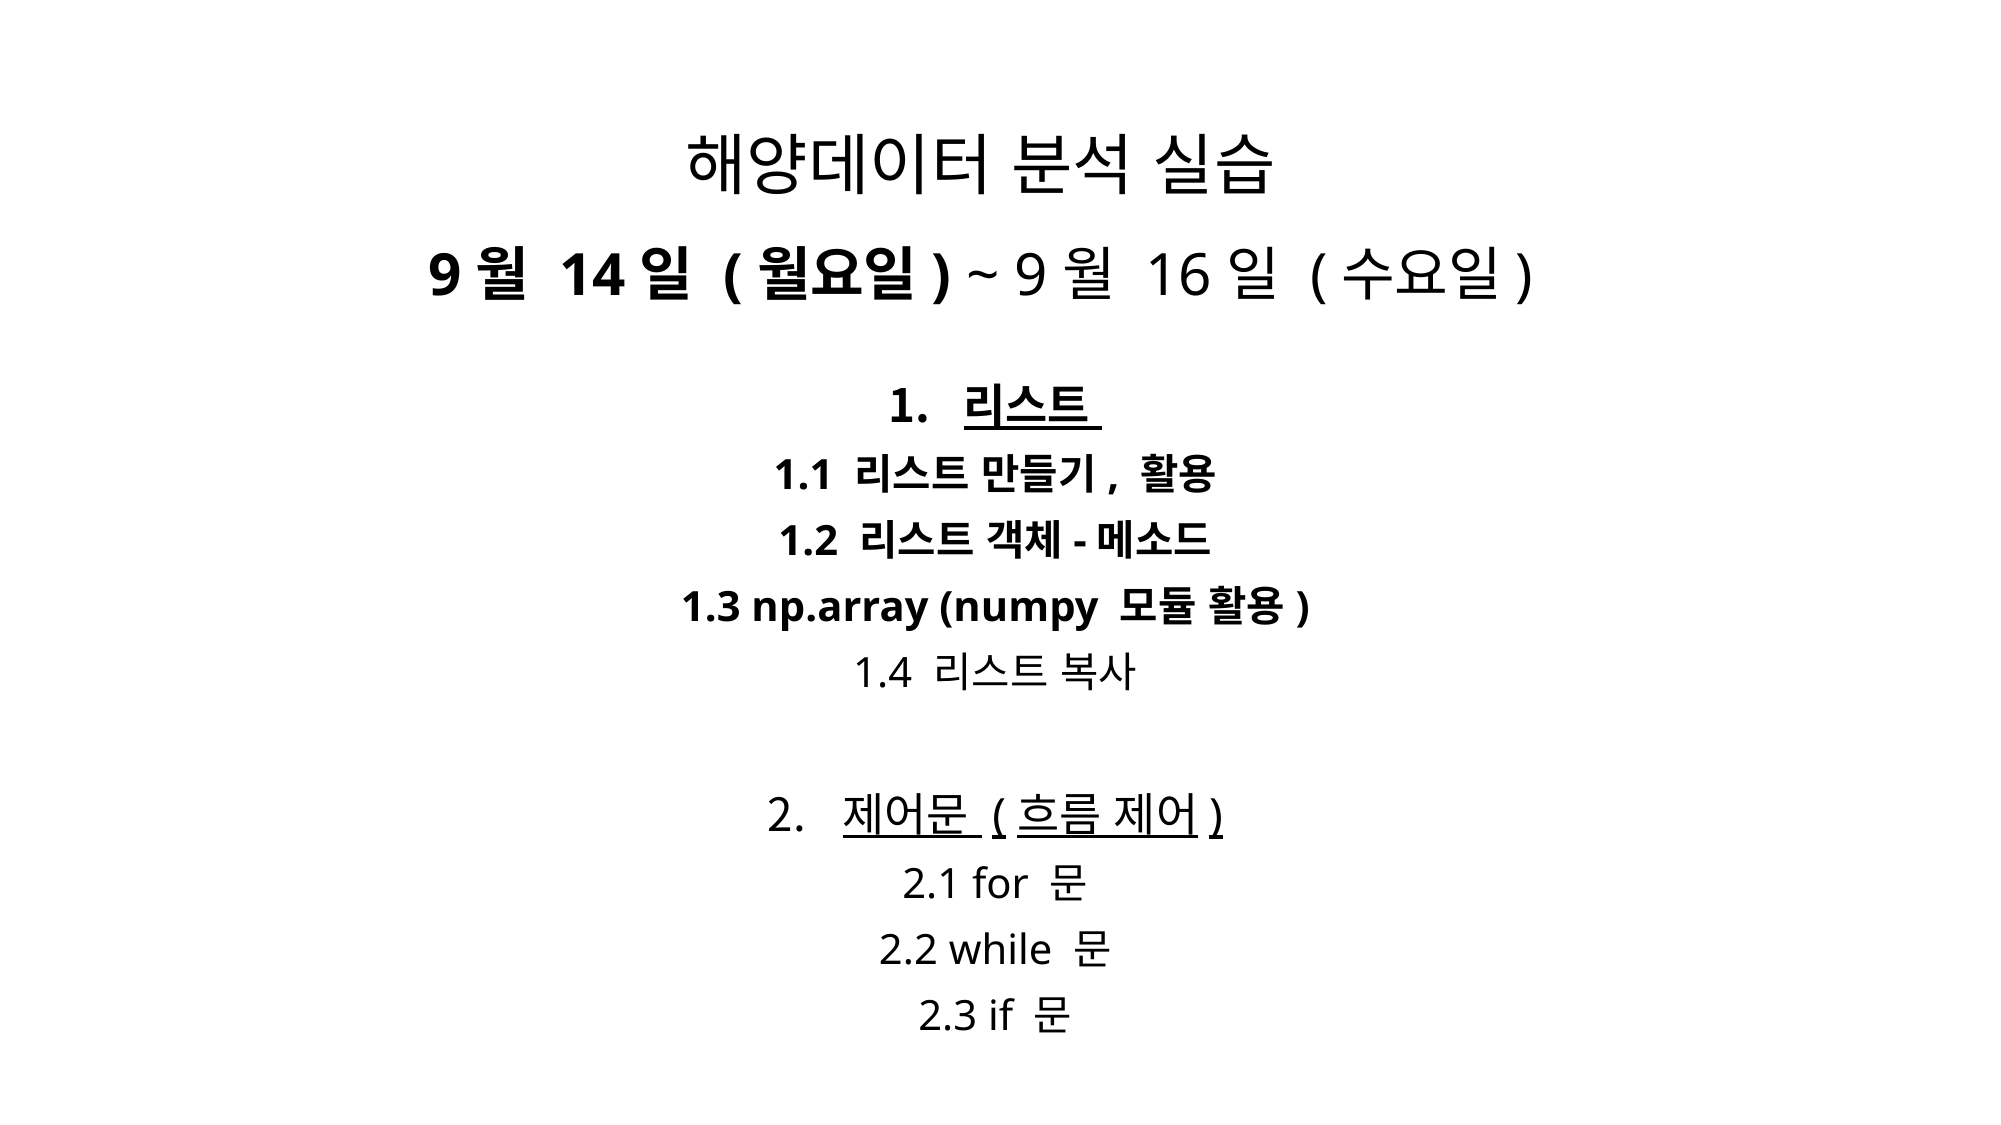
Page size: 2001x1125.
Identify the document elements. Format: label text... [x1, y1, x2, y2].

subtitle 리스트 1.1 리스트 만들기, 활용 1.2 리스트 객체-메소드 1.3 np.array (numpy 모듈 활용) 1.4 리스트 복사 제어문 (흐름 제어) 2.1 for 문 2.2 while 문 2.3 if 문 [245, 375, 1746, 1055]
title 해양데이터 분석 실습 9월 14일 (월요일) ~ 9월 16일 (수요일) [230, 43, 1731, 315]
